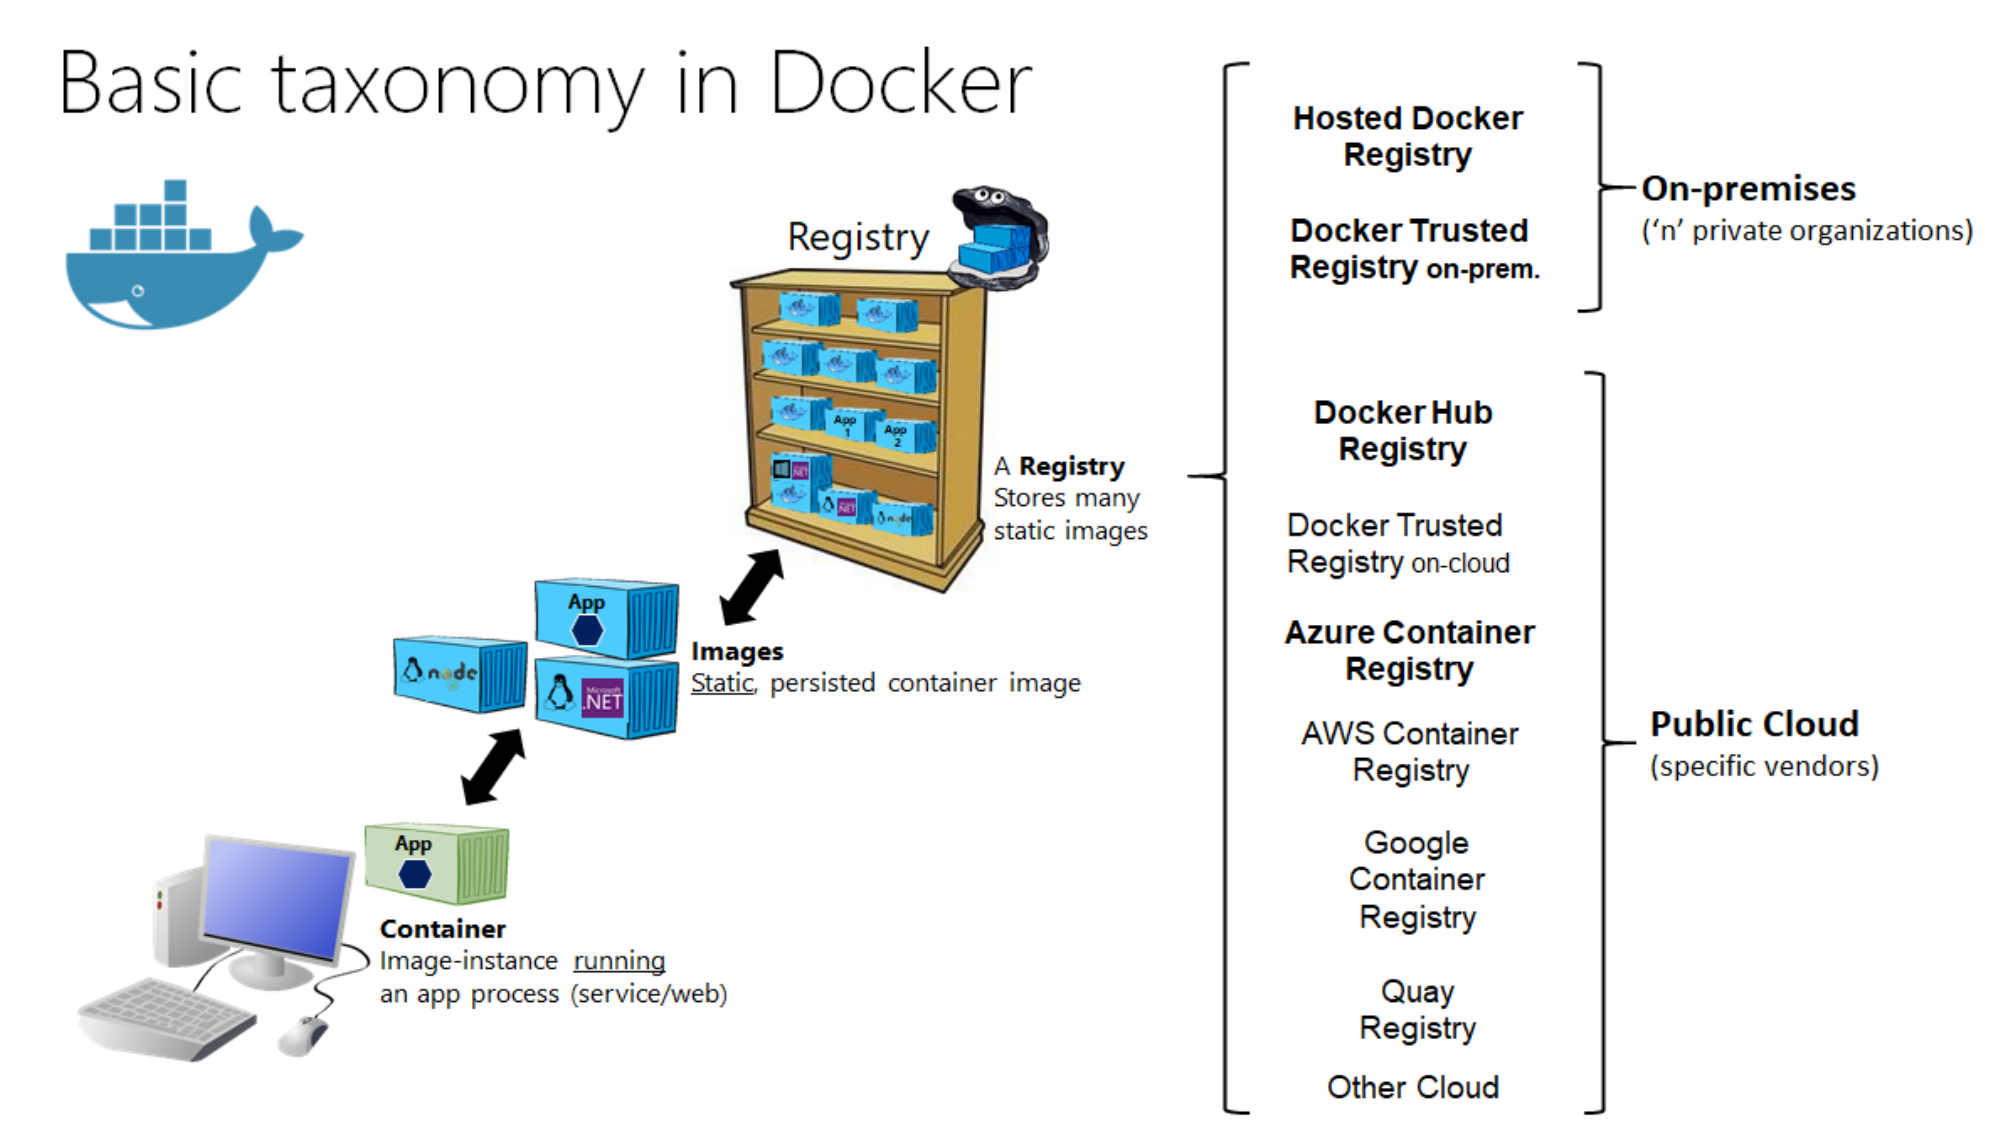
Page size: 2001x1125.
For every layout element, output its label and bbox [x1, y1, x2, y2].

list [0, 0, 2000, 1125]
